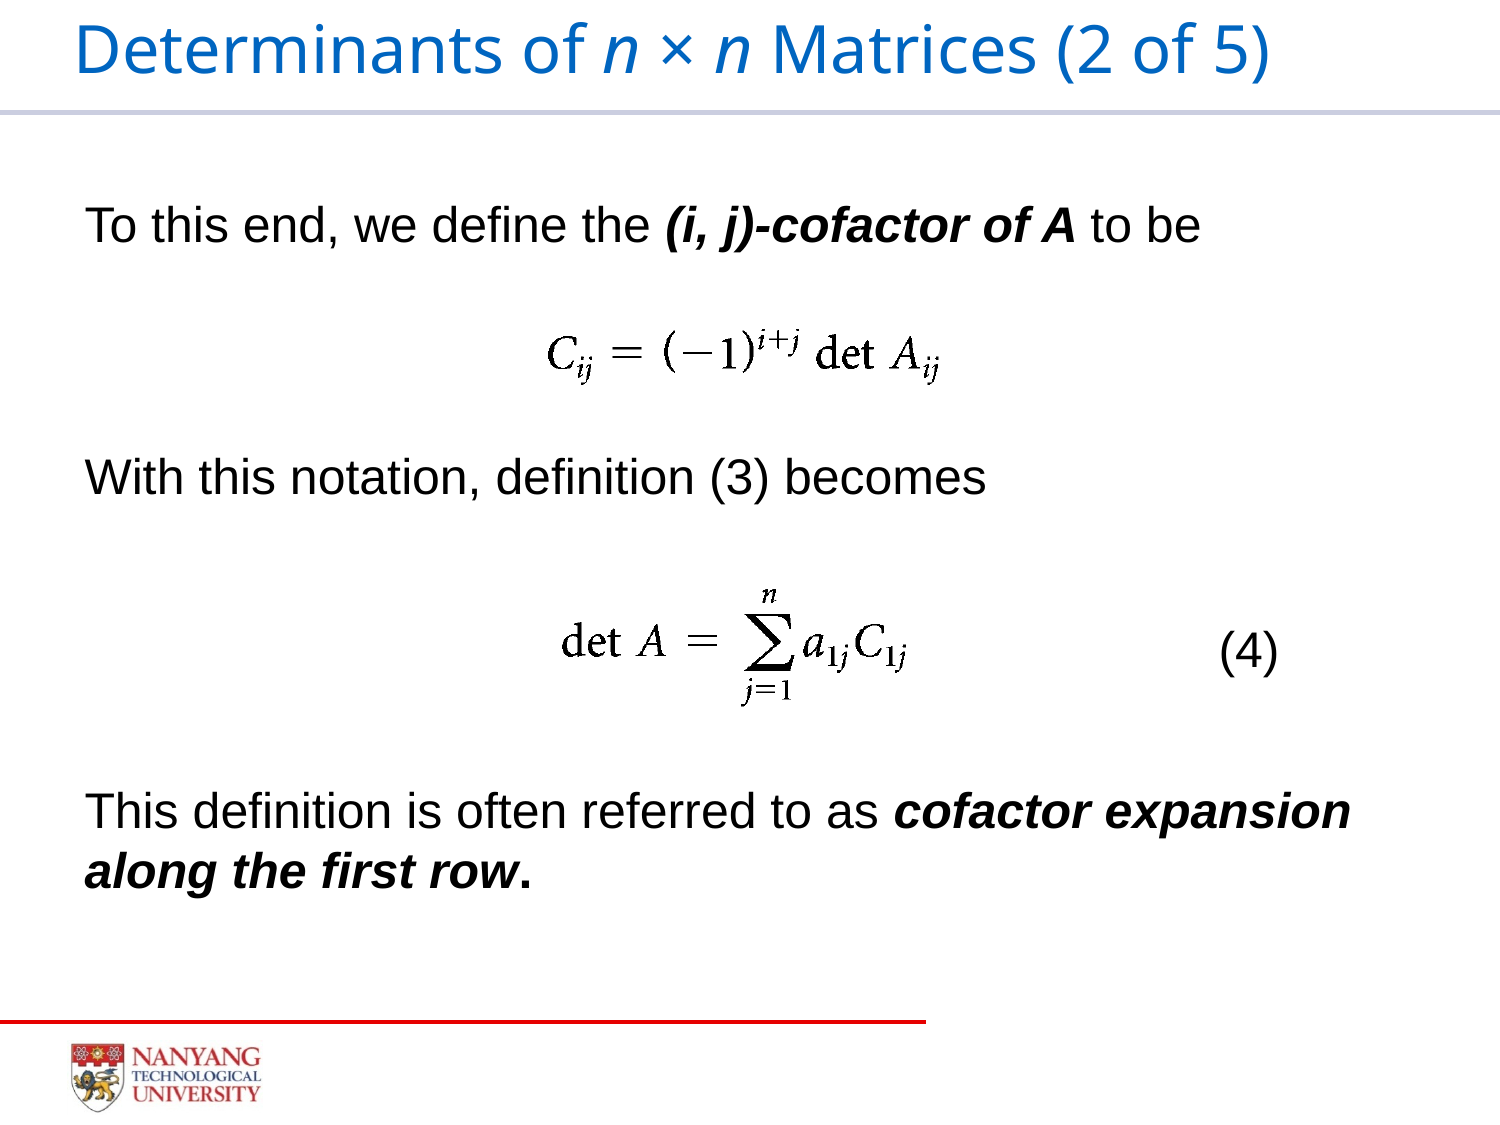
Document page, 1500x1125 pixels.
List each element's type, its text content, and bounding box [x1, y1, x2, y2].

text_box Determinants of n × n Matrices (2 of 5) [58, 0, 1467, 105]
picture [67, 1040, 263, 1115]
picture [549, 549, 940, 721]
picture [529, 279, 960, 420]
text_box This definition is often referred to as cofactor expansion along the first row. [69, 771, 1437, 908]
text_box With this notation, definition (3) becomes [69, 437, 1431, 510]
text_box To this end, we define the (i, j)-cofactor of A to be [69, 184, 1431, 250]
text_box (4) [1203, 609, 1300, 683]
